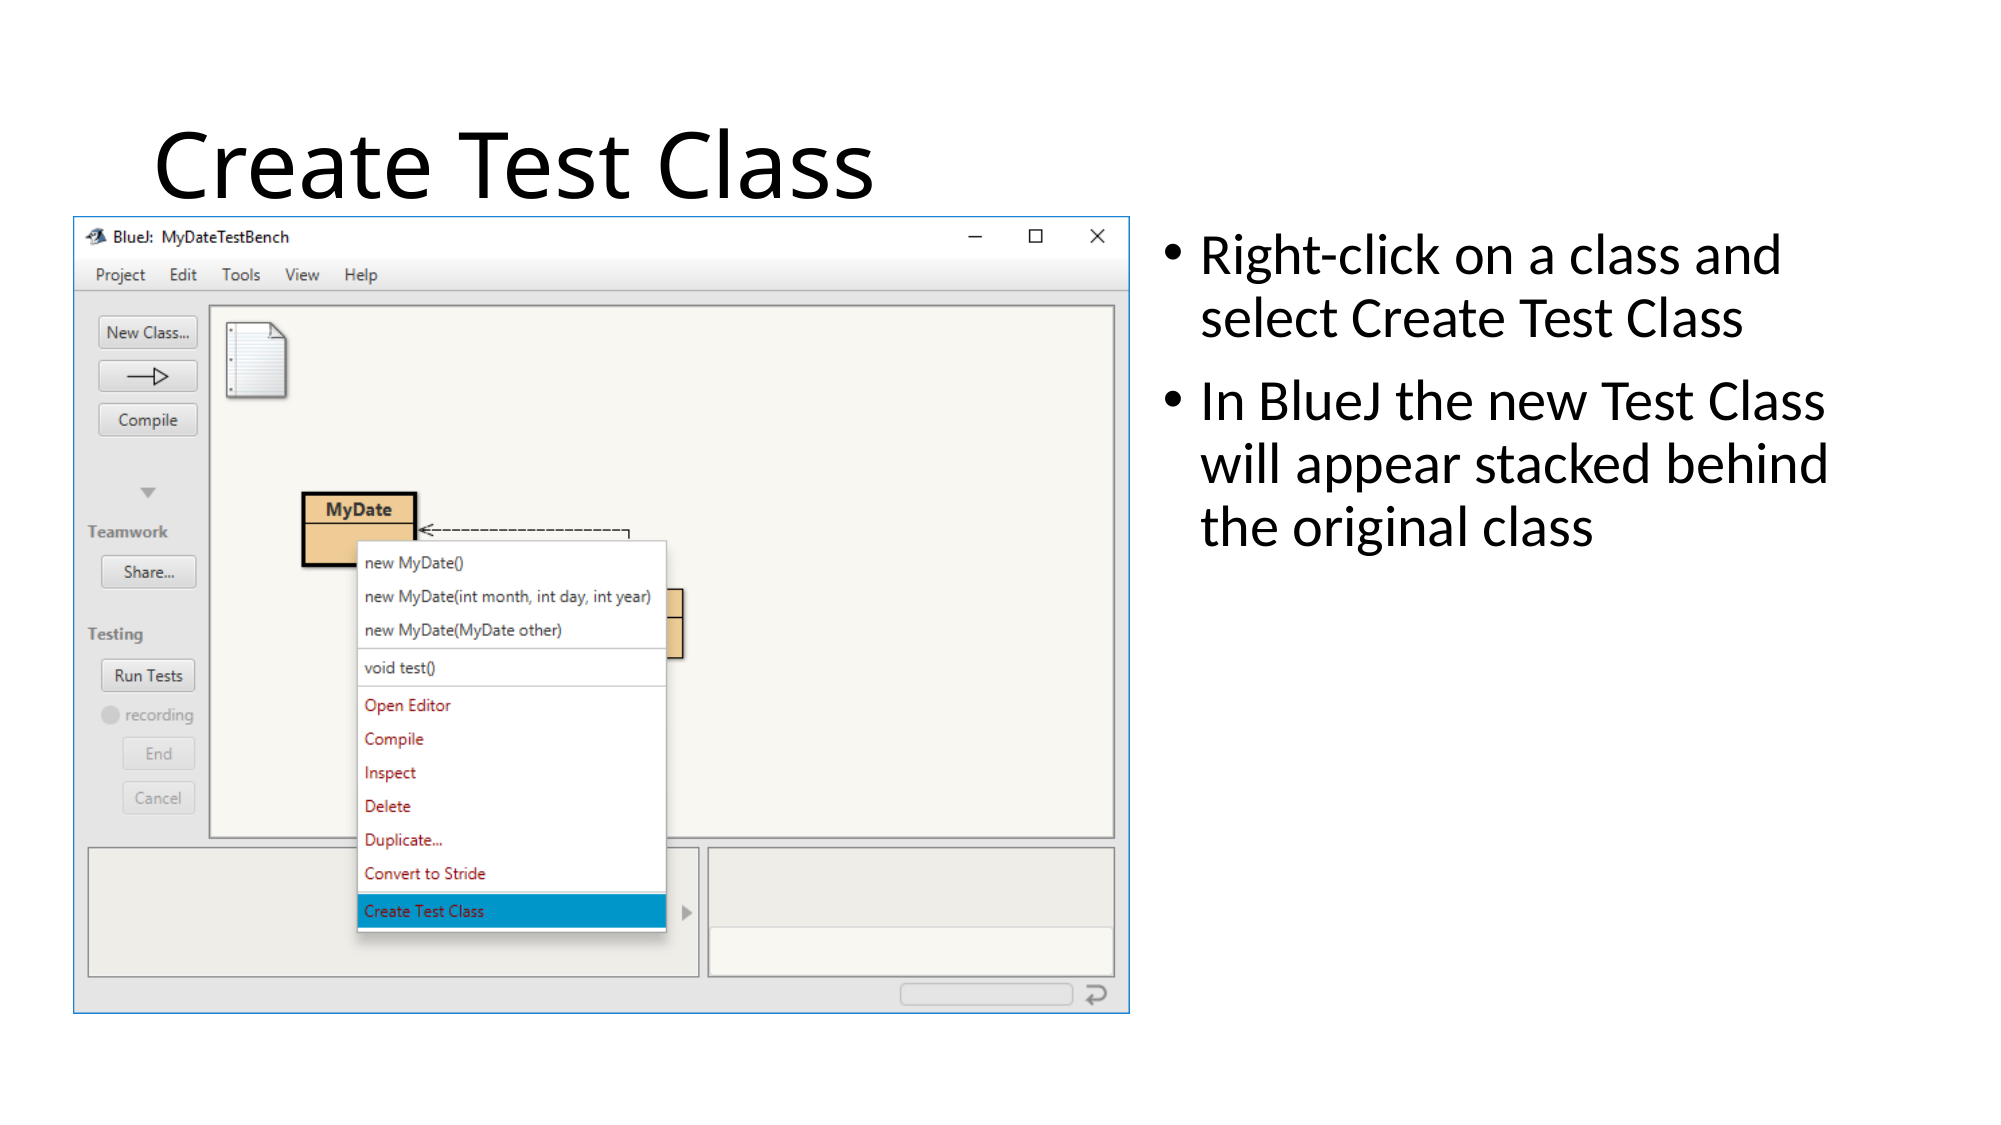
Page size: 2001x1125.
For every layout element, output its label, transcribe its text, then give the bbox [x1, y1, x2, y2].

picture [73, 216, 1130, 1014]
title Create Test Class [137, 59, 1863, 278]
list Right-click on a class and select Create Test Class In BlueJ the new Test Class will appear stacked behind the original class [1147, 216, 1897, 1014]
